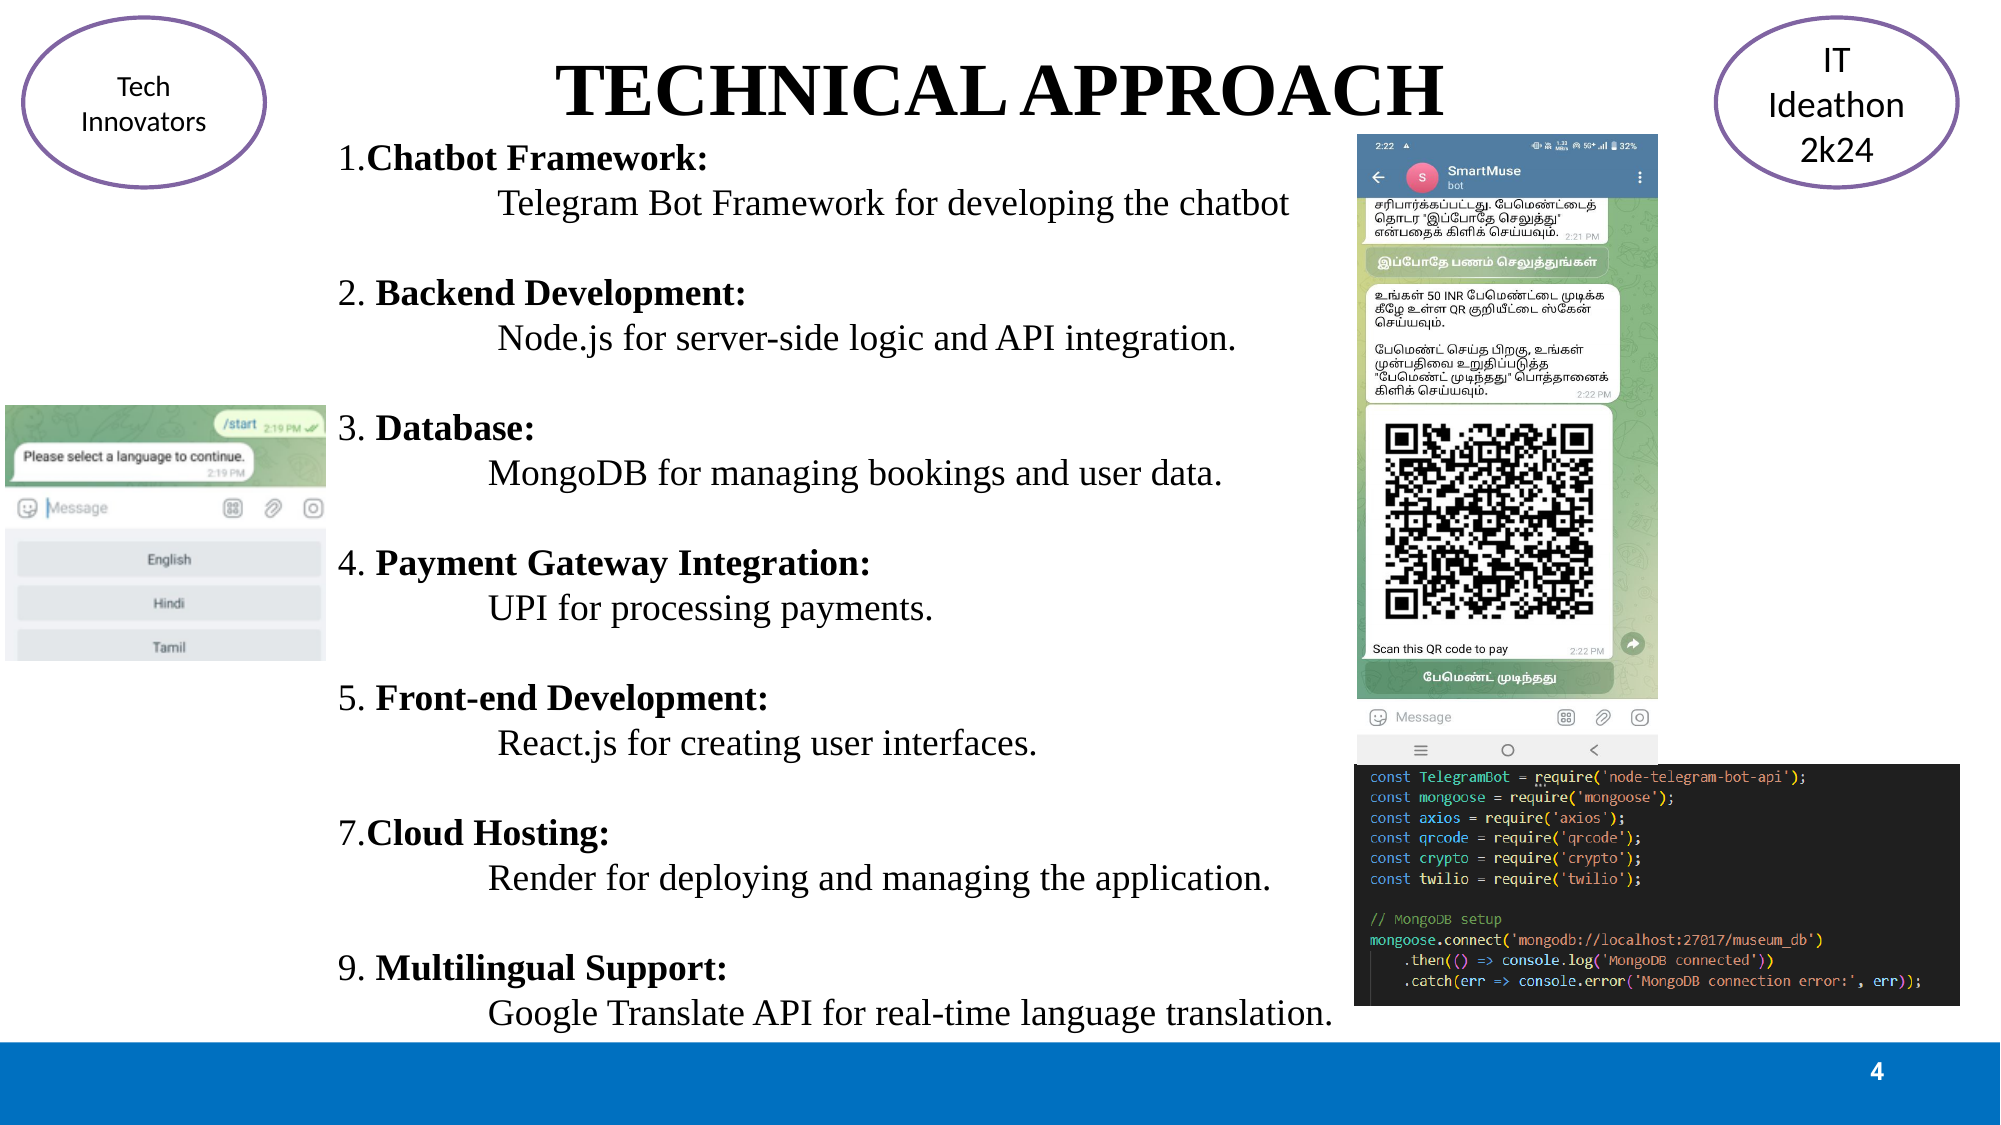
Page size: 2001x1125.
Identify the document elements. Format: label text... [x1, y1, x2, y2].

slide_number 4 [1433, 1042, 1900, 1103]
picture [4, 405, 326, 661]
text_box [0, 1042, 2000, 1125]
footer [762, 1042, 1289, 1103]
title TECHNICAL APPROACH [99, 0, 1901, 180]
text_box Tech Innovators [21, 15, 268, 190]
picture [1354, 134, 1960, 1006]
text_box 1.Chatbot Framework: Telegram Bot Framework for developing the chatbot 2. Backend Development: Node.js for server-side logic and API integration. 3. Database: MongoDB for managing bookings and user data. 4. Payment Gateway Integration: UPI for processing payments. 5. Front-end Development: React.js for creating user interfaces. 7.Cloud Hosting: Render for deploying and managing the application. 9. Multilingual Support: Google Translate API for real-time language translation. [323, 125, 1863, 1041]
text_box IT Ideathon 2k24 [1713, 15, 1960, 190]
